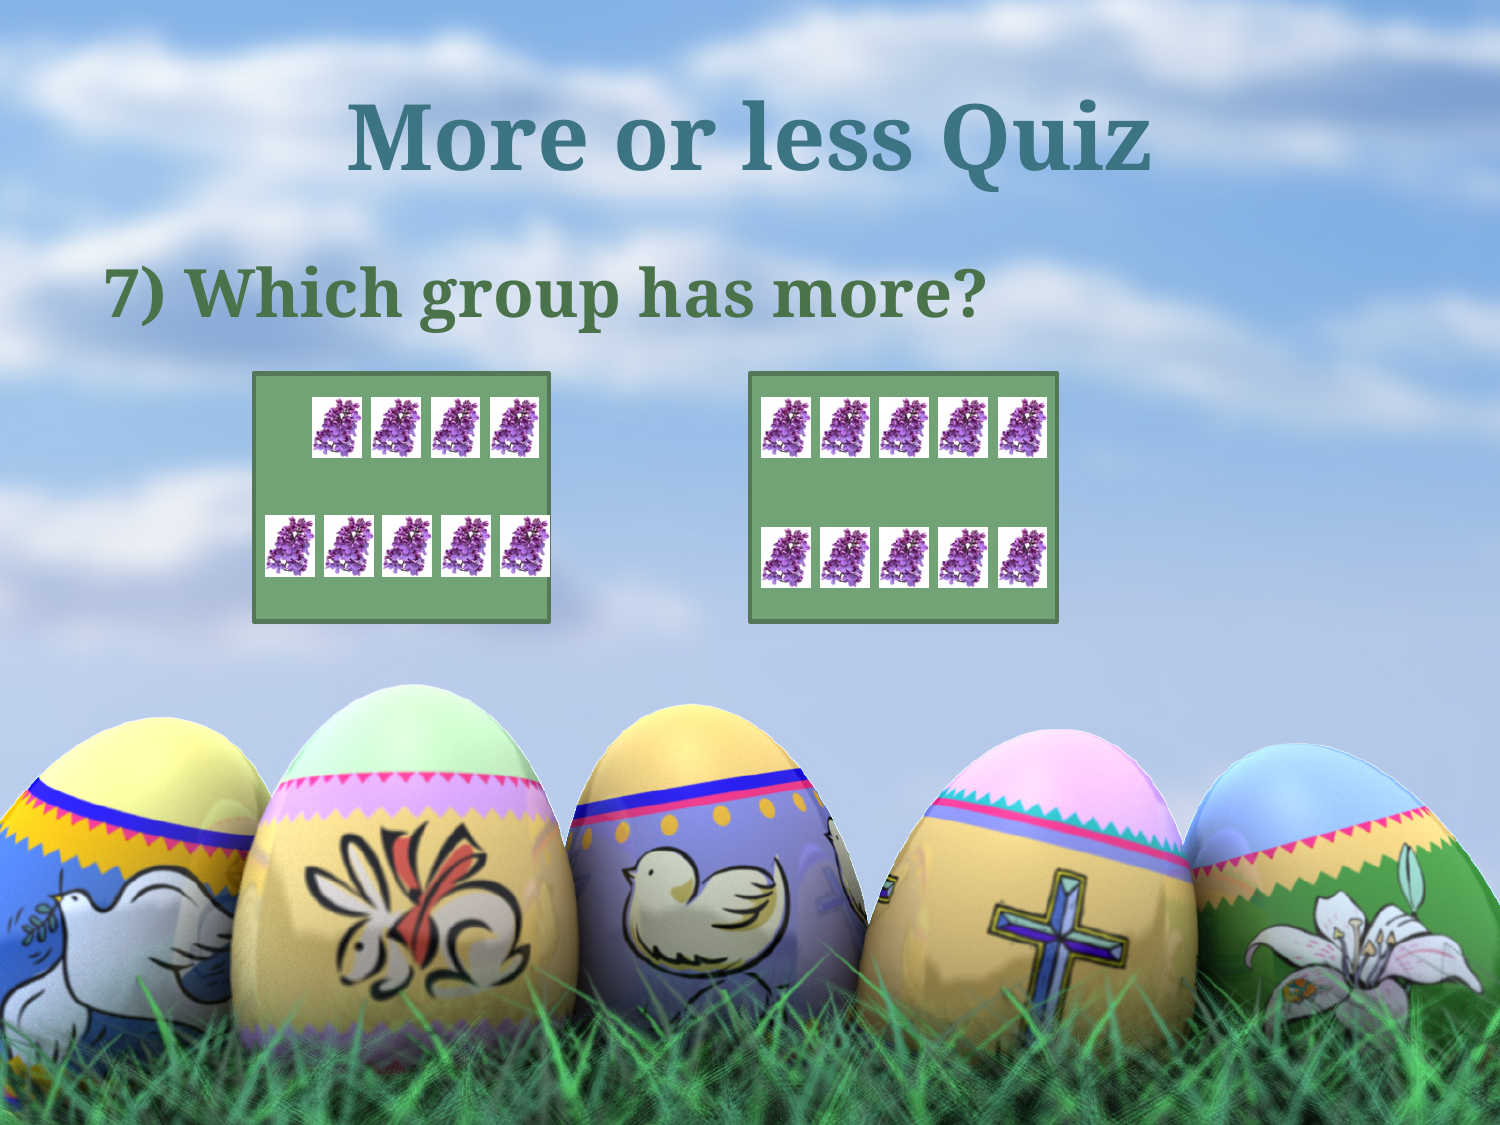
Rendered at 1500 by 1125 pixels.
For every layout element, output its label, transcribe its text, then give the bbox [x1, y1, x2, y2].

text_box [252, 371, 551, 624]
title More or less Quiz [74, 87, 1426, 181]
text_box 7) Which group has more? [88, 243, 1365, 343]
text_box [748, 371, 1059, 624]
picture [0, 0, 1500, 1125]
